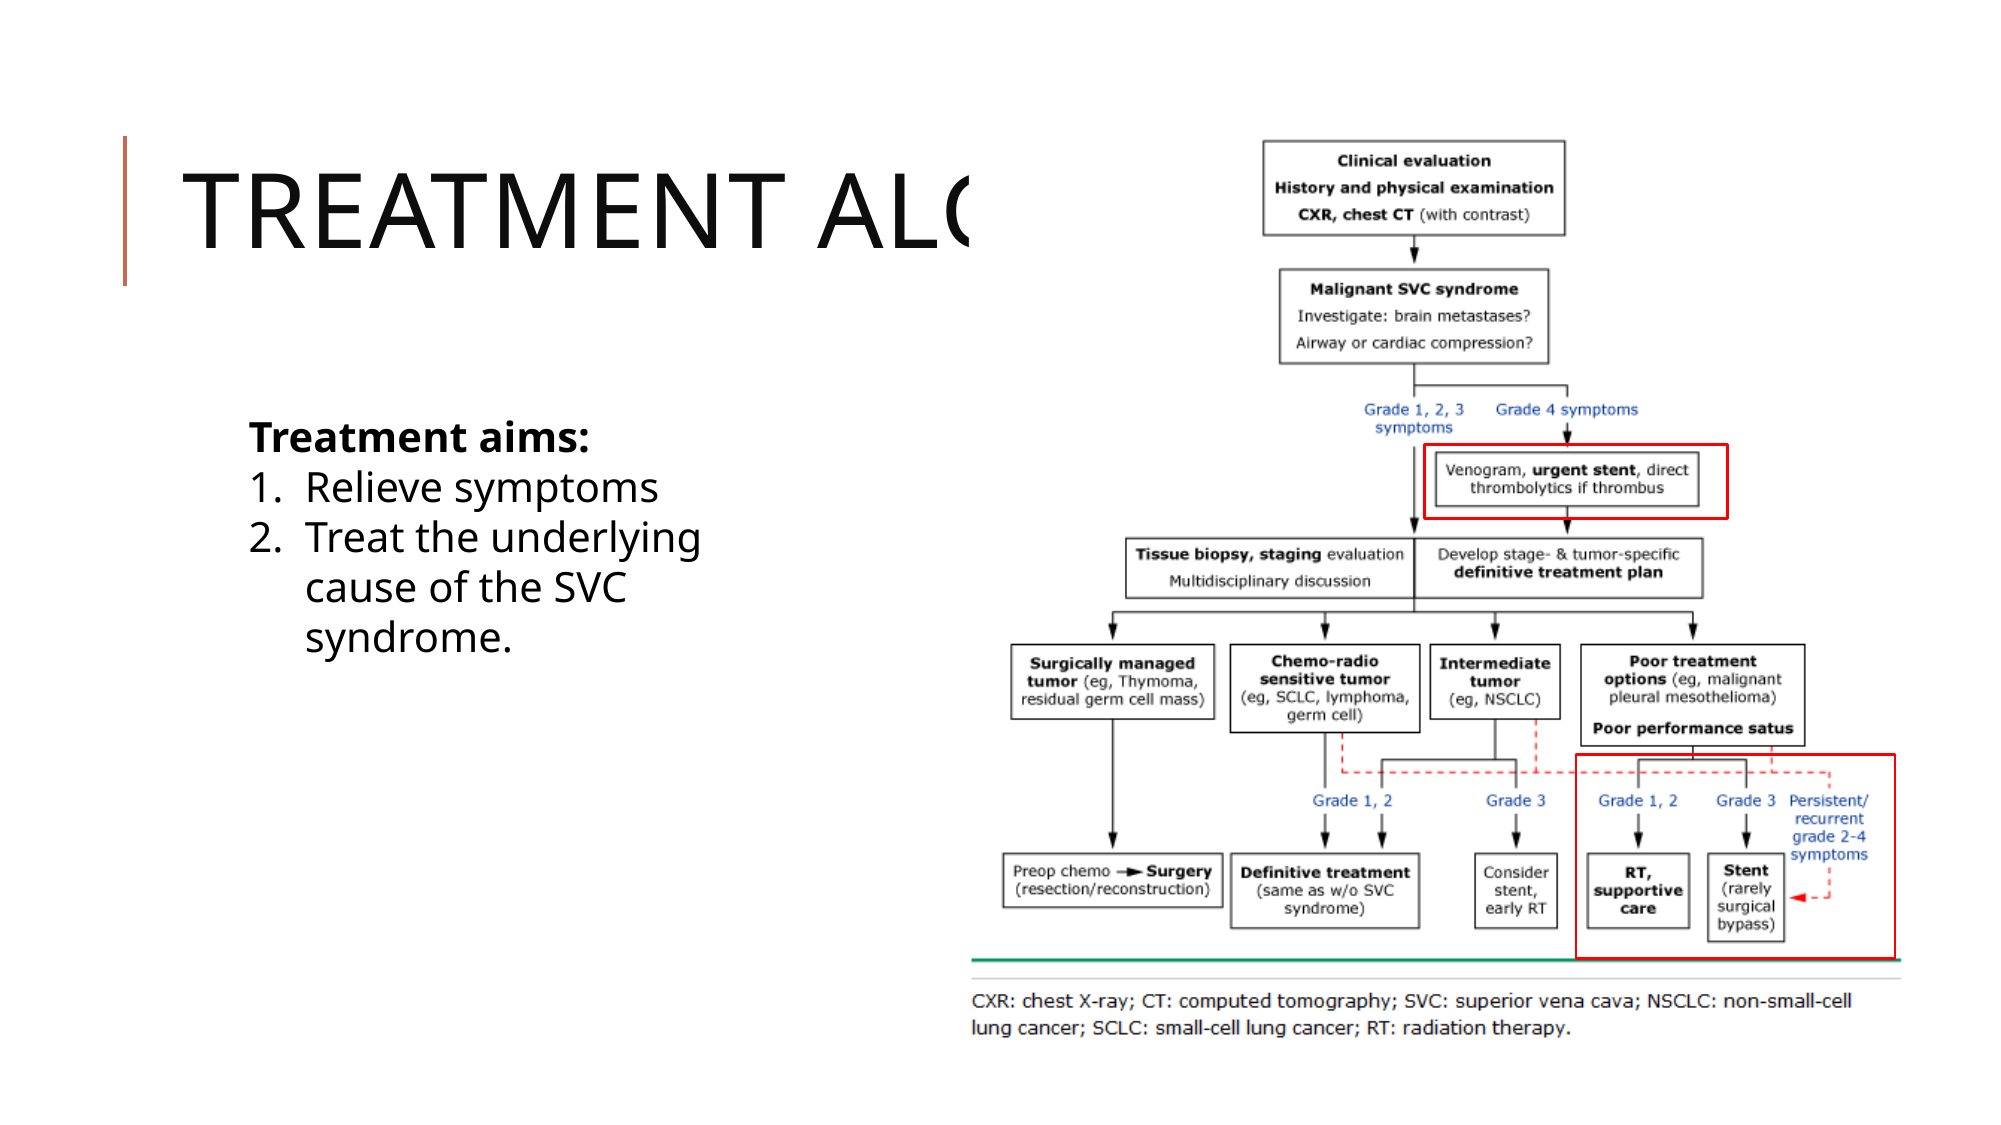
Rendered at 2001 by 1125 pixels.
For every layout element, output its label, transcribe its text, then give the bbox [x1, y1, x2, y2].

text_box Treatment aims: Relieve symptoms Treat the underlying cause of the SVC syndrome. [233, 403, 807, 669]
title Treatment algorithm [168, 96, 1763, 342]
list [968, 130, 1955, 1045]
